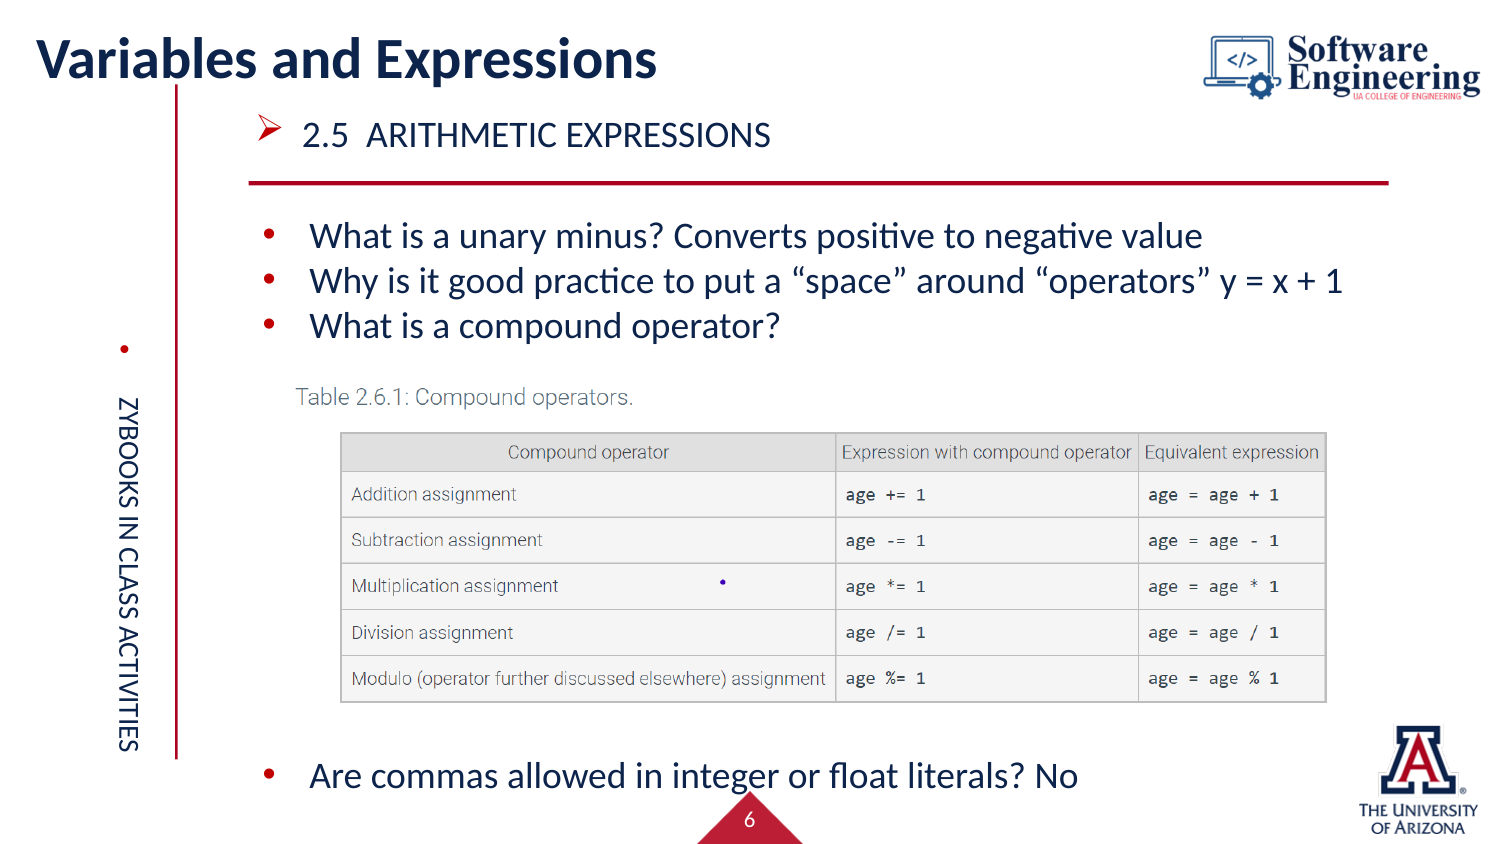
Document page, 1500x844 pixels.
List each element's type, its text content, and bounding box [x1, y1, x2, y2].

picture [697, 791, 803, 844]
picture [1359, 723, 1478, 834]
list Zybooks in class activities [103, 229, 155, 760]
picture [1191, 24, 1490, 107]
list What is a unary minus? Converts positive to negative value Why is it good practice to put a “space” around “operators” y = x + 1 What is a compound operator? Are commas allowed in integer or float literals? No [256, 204, 1397, 784]
list 2.5 Arithmetic Expressions [248, 103, 1389, 167]
title Variables and Expressions [30, 13, 1171, 94]
picture [289, 363, 1364, 729]
